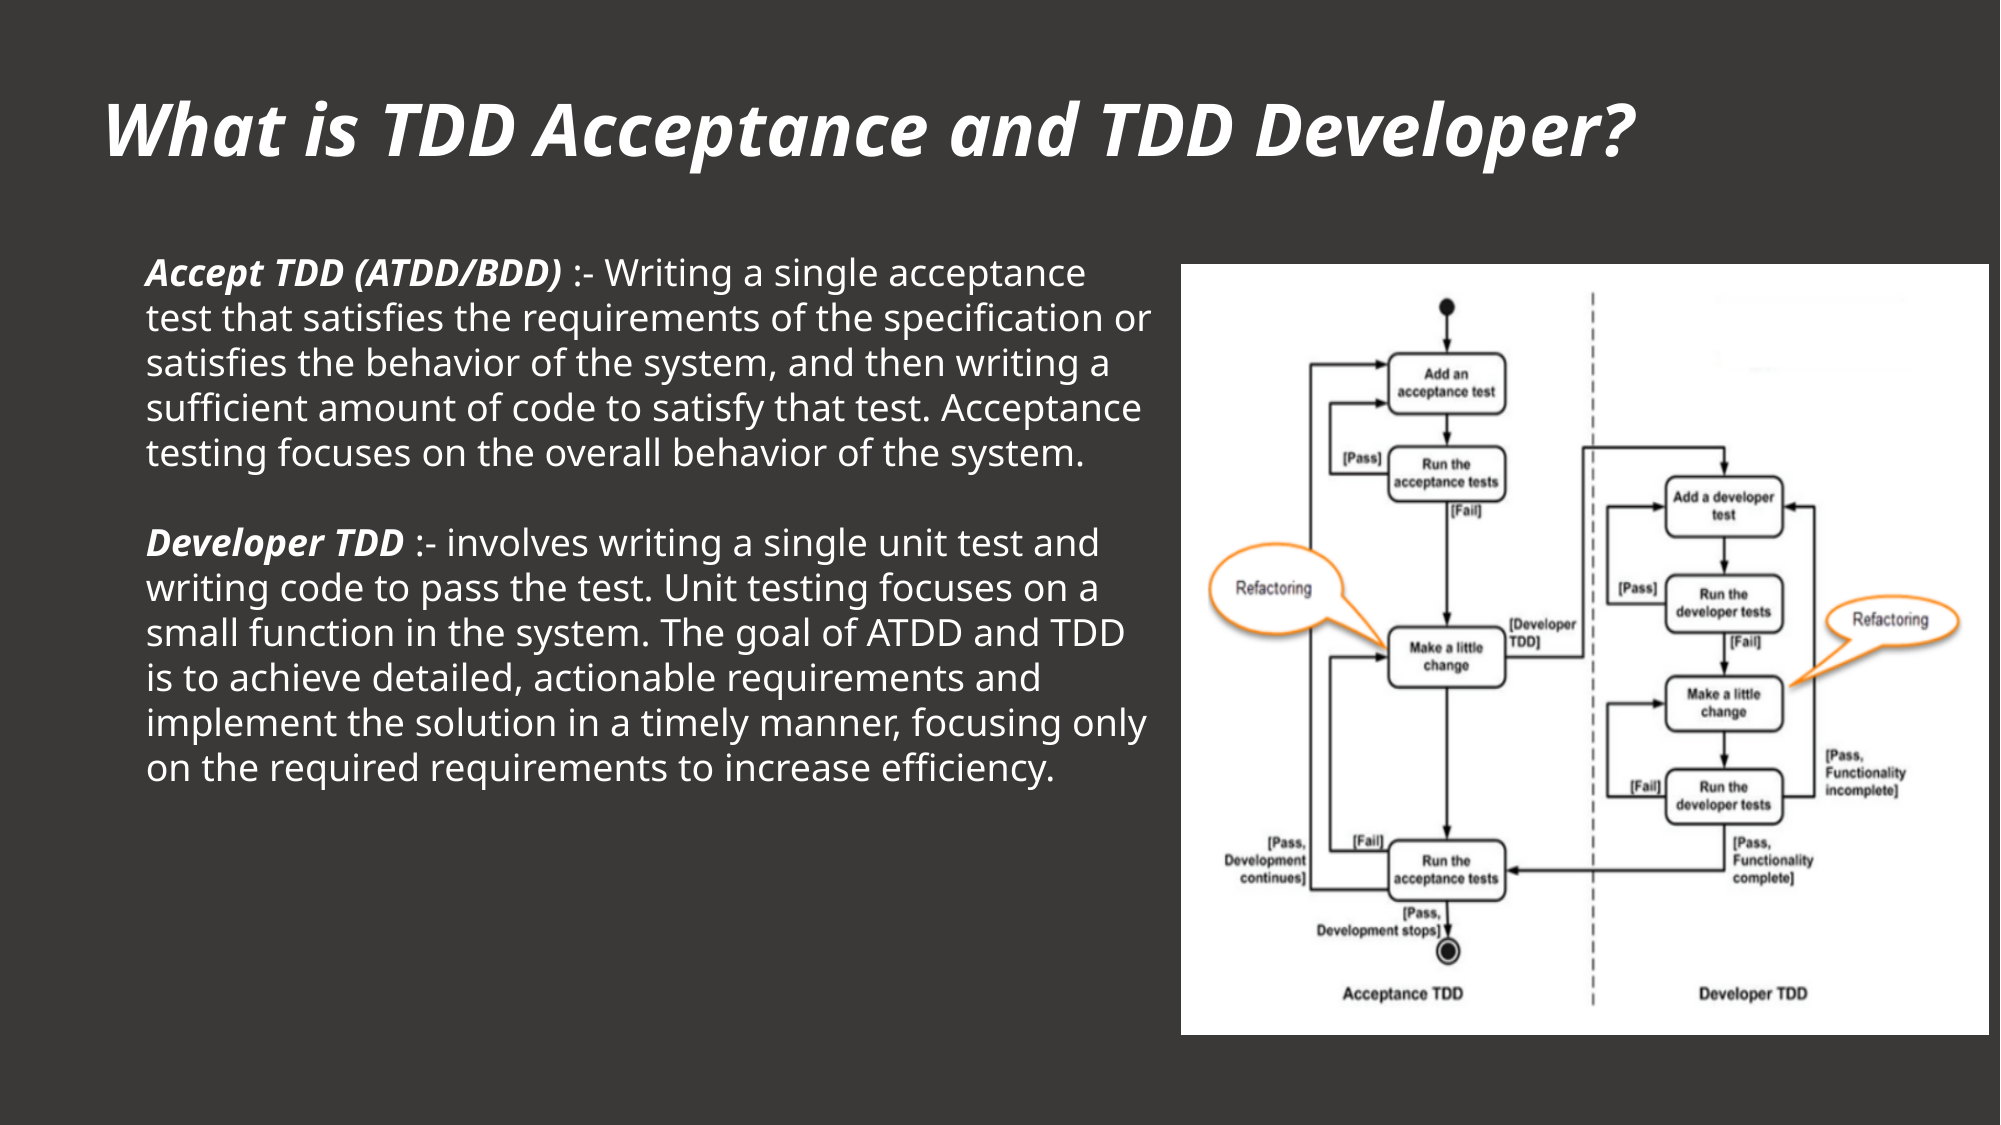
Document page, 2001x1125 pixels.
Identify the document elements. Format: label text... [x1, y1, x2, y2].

text_box Accept TDD (ATDD/BDD) :- Writing a single acceptance test that satisfies the requirements of the specification or satisfies the behavior of the system, and then writing a sufficient amount of code to satisfy that test. Acceptance testing focuses on the overall behavior of the system. Developer TDD :- involves writing a single unit test and writing code to pass the test. Unit testing focuses on a small function in the system. The goal of ATDD and TDD is to achieve detailed, actionable requirements and implement the solution in a timely manner, focusing only on the required requirements to increase efficiency. [131, 241, 1173, 847]
picture [813, 264, 1989, 1125]
text_box What is TDD Acceptance and TDD Developer? [87, 76, 1776, 152]
